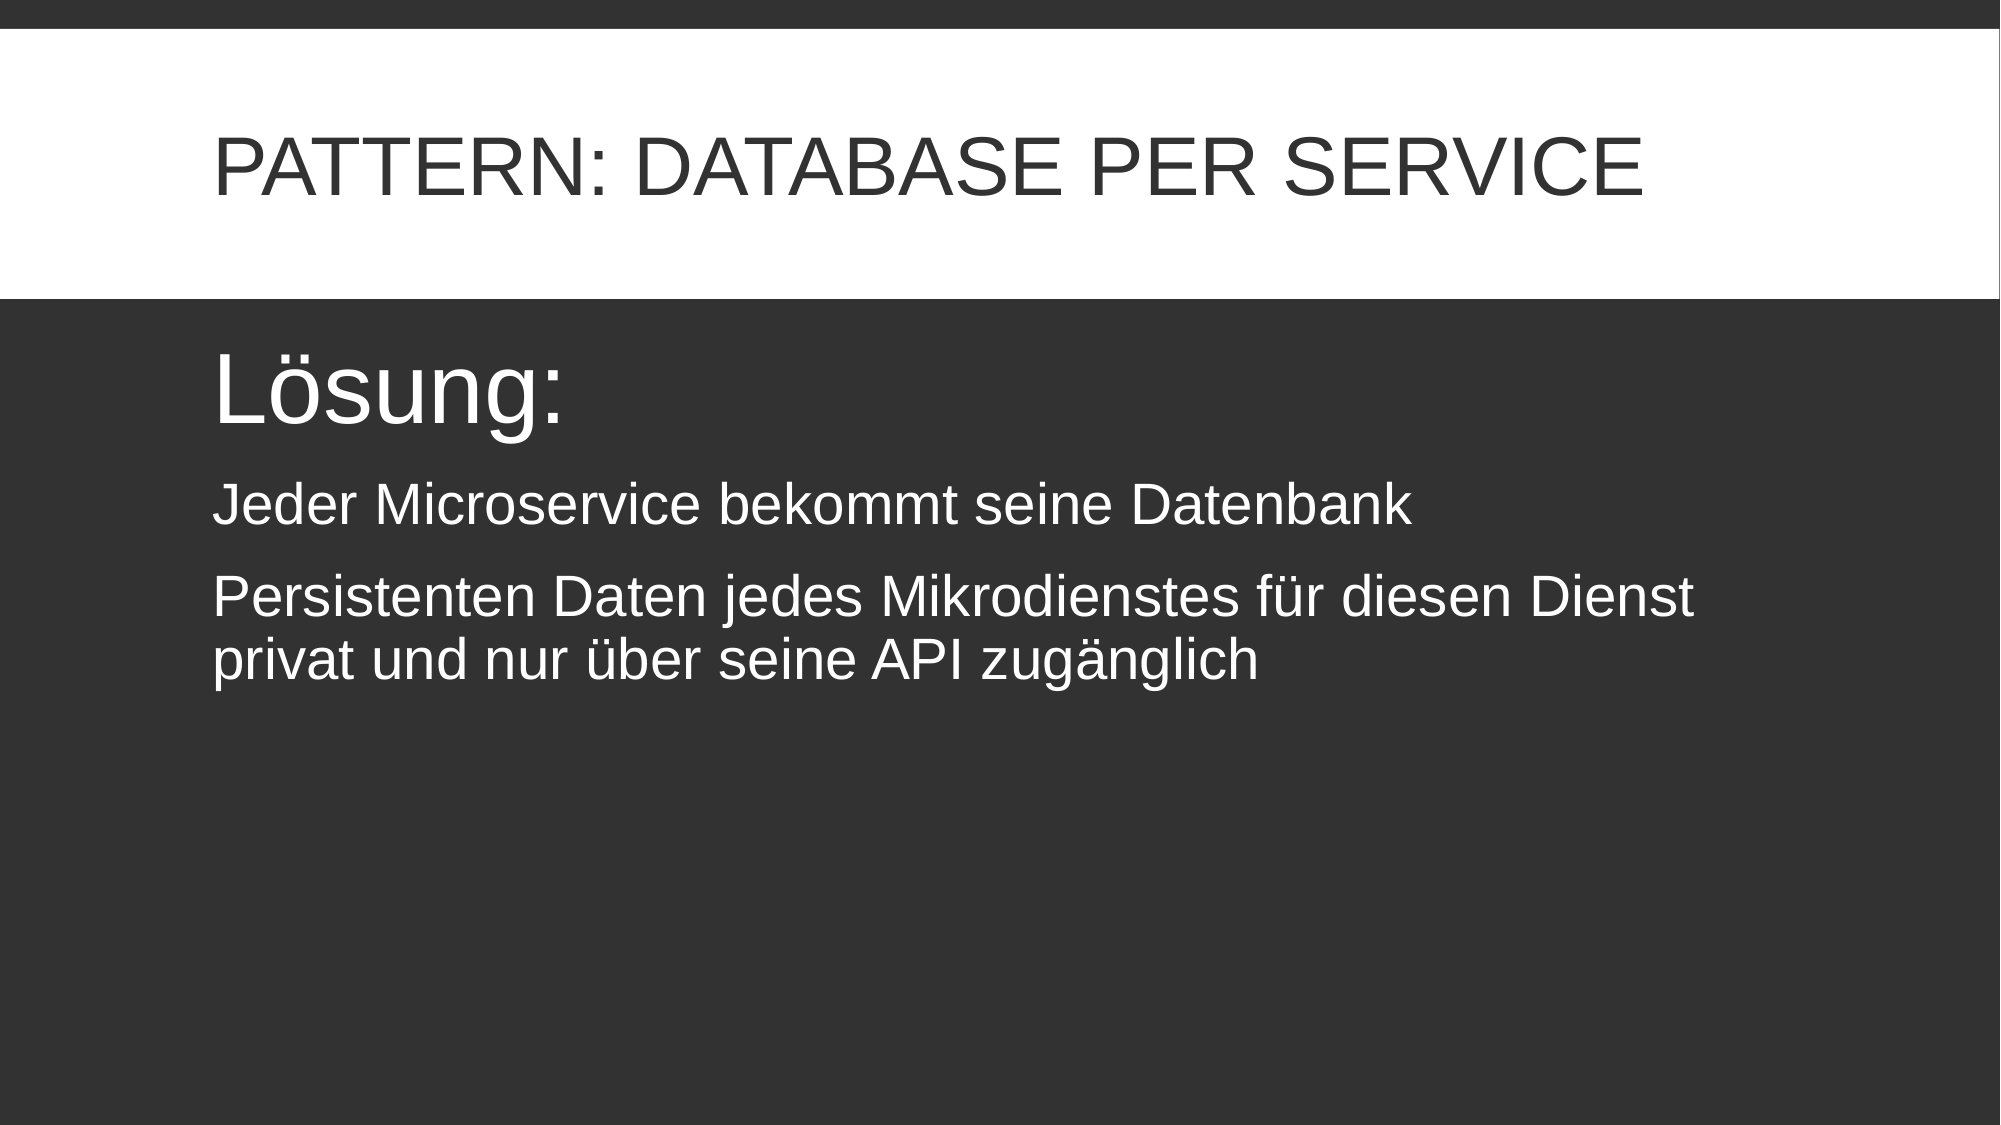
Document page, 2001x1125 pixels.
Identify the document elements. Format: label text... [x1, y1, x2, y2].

title Pattern: Database per service [197, 46, 1803, 295]
list Lösung: Jeder Microservice bekommt seine Datenbank Persistenten Daten jedes Mikrodienstes für diesen Dienst privat und nur über seine API zugänglich [197, 329, 1803, 1020]
